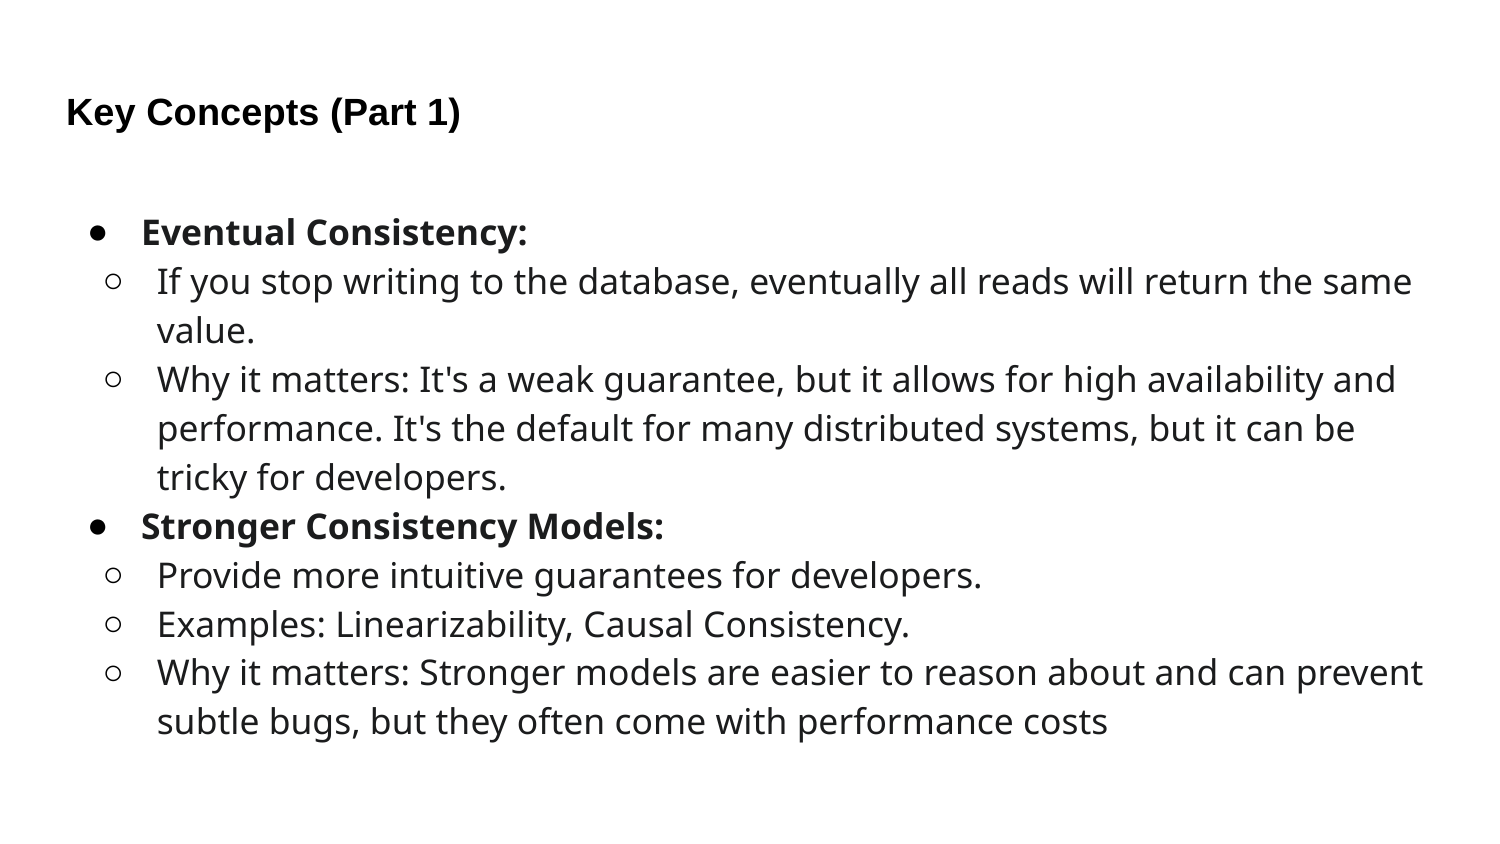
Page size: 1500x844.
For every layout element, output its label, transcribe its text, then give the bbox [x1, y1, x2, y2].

list Eventual Consistency: If you stop writing to the database, eventually all reads will return the same value. Why it matters: It's a weak guarantee, but it allows for high availability and performance. It's the default for many distributed systems, but it can be tricky for developers. Stronger Consistency Models: Provide more intuitive guarantees for developers. Examples: Linearizability, Causal Consistency. Why it matters: Stronger models are easier to reason about and can prevent subtle bugs, but they often come with performance costs [51, 189, 1449, 750]
title Key Concepts (Part 1) [51, 72, 1449, 167]
